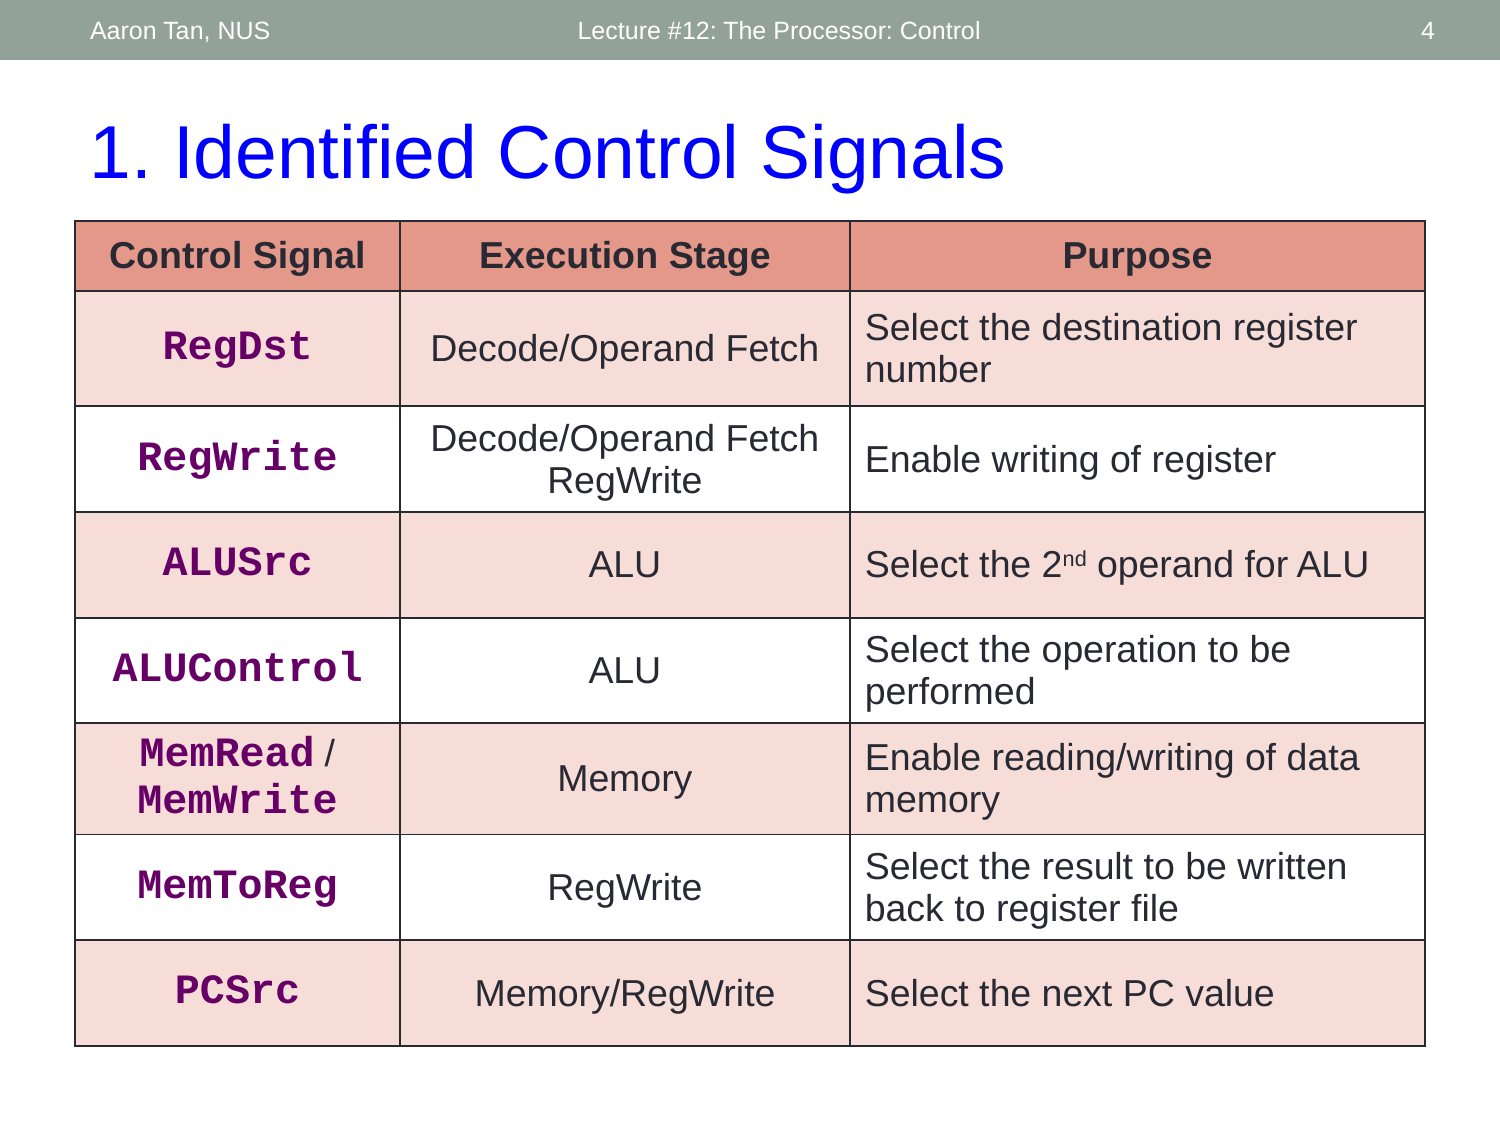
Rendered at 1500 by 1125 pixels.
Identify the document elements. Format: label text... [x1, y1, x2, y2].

table_cell ALUControl [76, 619, 399, 722]
table_cell ALU [401, 619, 849, 722]
table_cell Memory/RegWrite [401, 941, 849, 1045]
table_cell Select the result to be written back to register file [851, 835, 1424, 939]
table_cell Select the next PC value [851, 941, 1424, 1045]
slide_number Aaron Tan, NUS [75, 3, 550, 57]
table_cell RegDst [76, 292, 399, 405]
table_cell MemToReg [76, 835, 399, 939]
table_cell Select the operation to be performed [851, 619, 1424, 722]
table_cell PCSrc [76, 941, 399, 1045]
footer Lecture #12: The Processor: Control [562, 3, 1238, 57]
table_cell RegWrite [76, 407, 399, 511]
table_header Control Signal [76, 222, 399, 290]
table_cell Select the destination register number [851, 292, 1424, 405]
slide_number 4 [1308, 3, 1450, 57]
table_cell Memory [401, 724, 849, 834]
table_cell Decode/Operand Fetch [401, 292, 849, 405]
text_box 1. Identified Control Signals [74, 96, 1425, 202]
table_cell RegWrite [401, 835, 849, 939]
table_cell Decode/Operand Fetch RegWrite [401, 407, 849, 511]
table_header Purpose [851, 222, 1424, 290]
table_cell Enable writing of register [851, 407, 1424, 511]
table_cell MemRead / MemWrite [76, 724, 399, 834]
table_cell ALUSrc [76, 513, 399, 617]
table_cell ALU [401, 513, 849, 617]
table_cell Enable reading/writing of data memory [851, 724, 1424, 834]
table_header Execution Stage [401, 222, 849, 290]
table_cell Select the 2nd operand for ALU [851, 513, 1424, 617]
